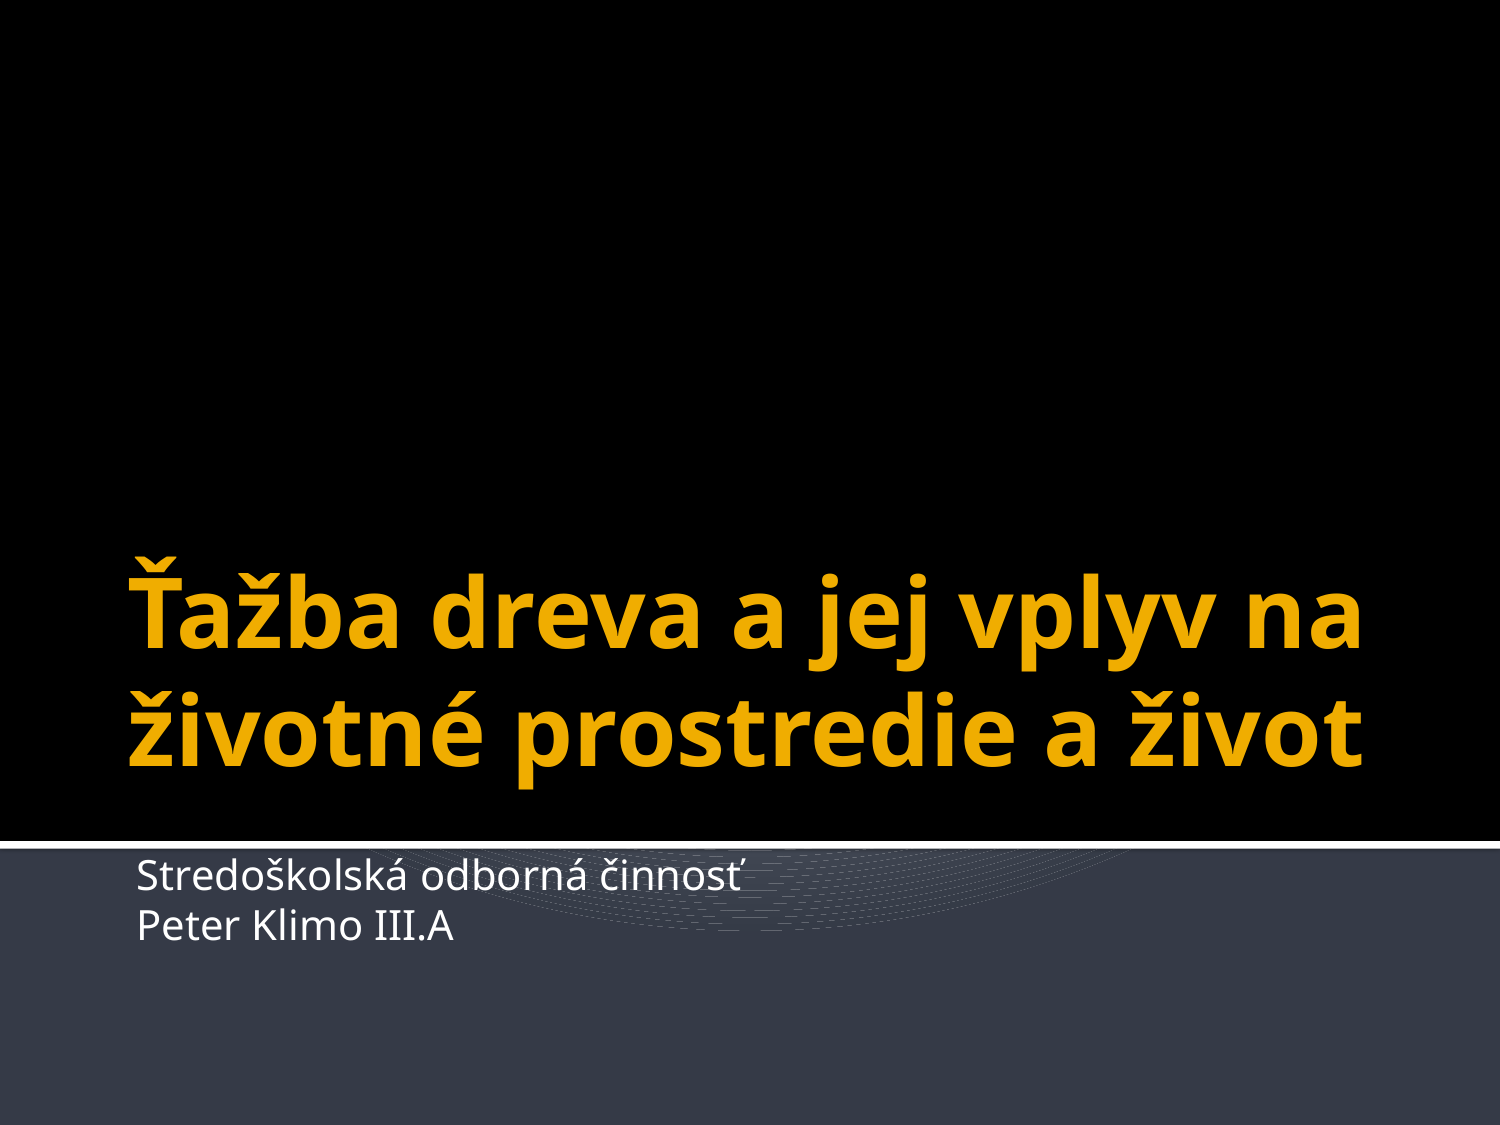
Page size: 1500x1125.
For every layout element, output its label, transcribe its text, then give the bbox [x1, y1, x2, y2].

title Ťažba dreva a jej vplyv na životné prostredie a život [112, 550, 1438, 825]
subtitle Stredoškolská odborná činnosť Peter Klimo III.A [117, 703, 1443, 950]
